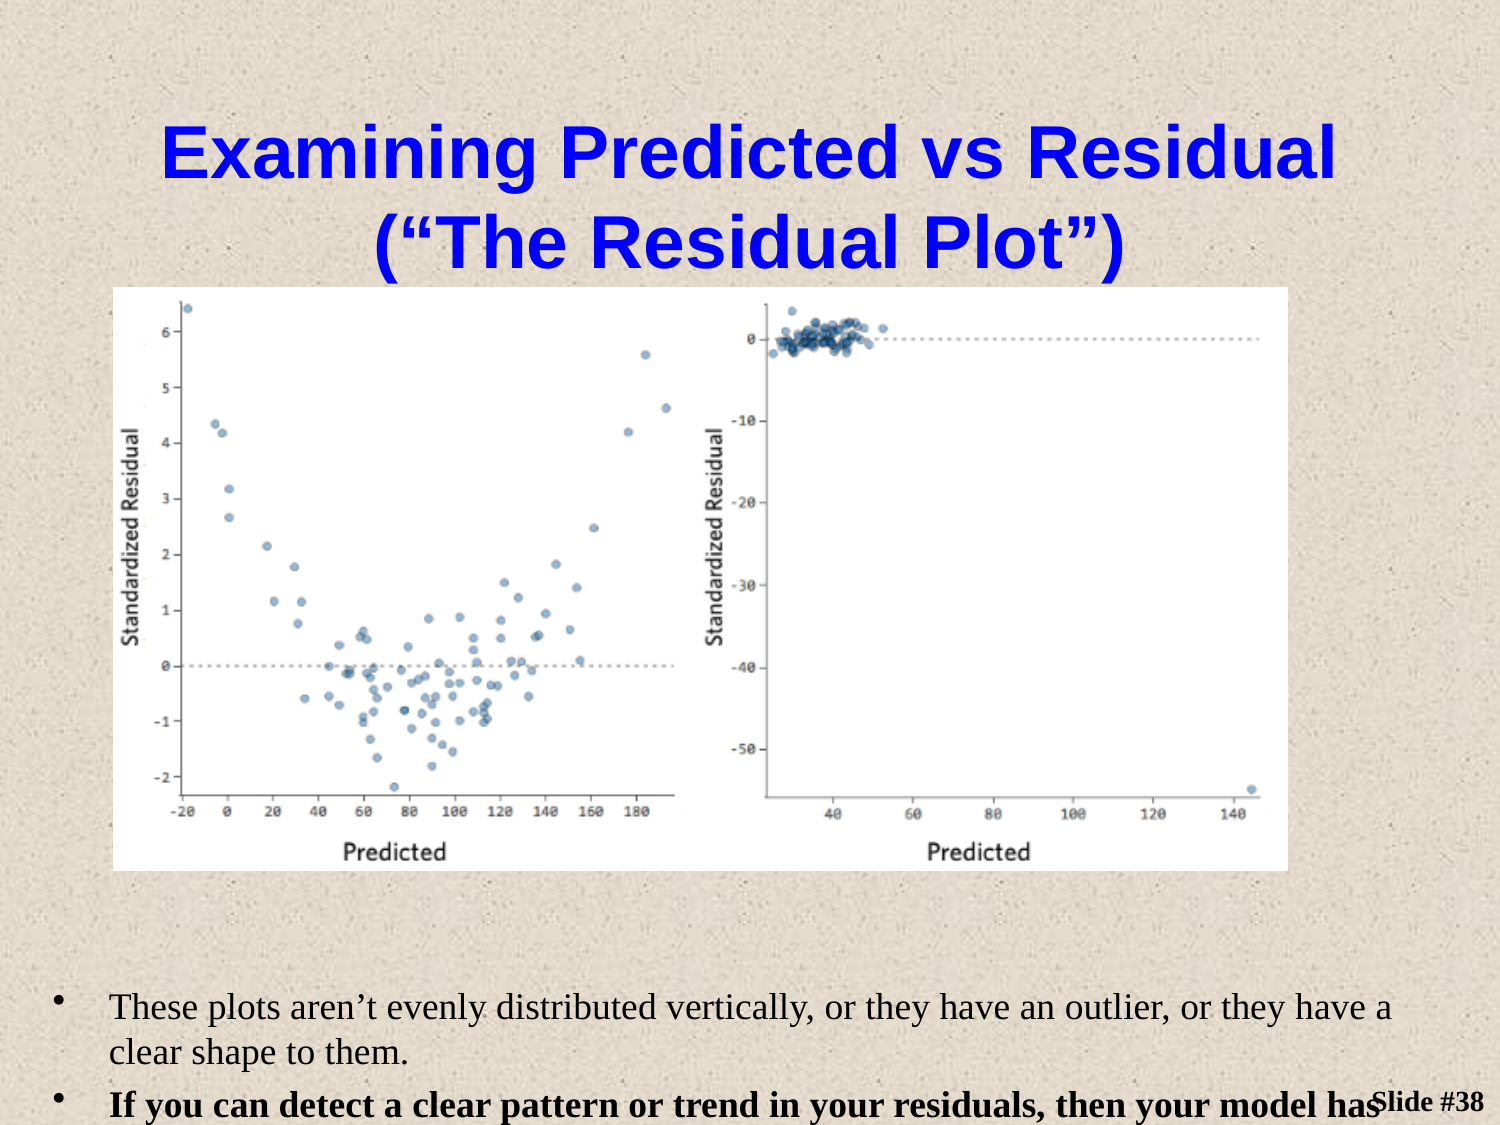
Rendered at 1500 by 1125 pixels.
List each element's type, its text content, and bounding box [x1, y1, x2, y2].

slide_number Slide #38 [1337, 1074, 1500, 1113]
picture [0, 0, 1500, 1125]
list These plots aren’t evenly distributed vertically, or they have an outlier, or they have a clear shape to them. If you can detect a clear pattern or trend in your residuals, then your model has room for improvement. [37, 299, 1438, 1076]
title Examining Predicted vs Residual (“The Residual Plot”) [112, 99, 1388, 288]
